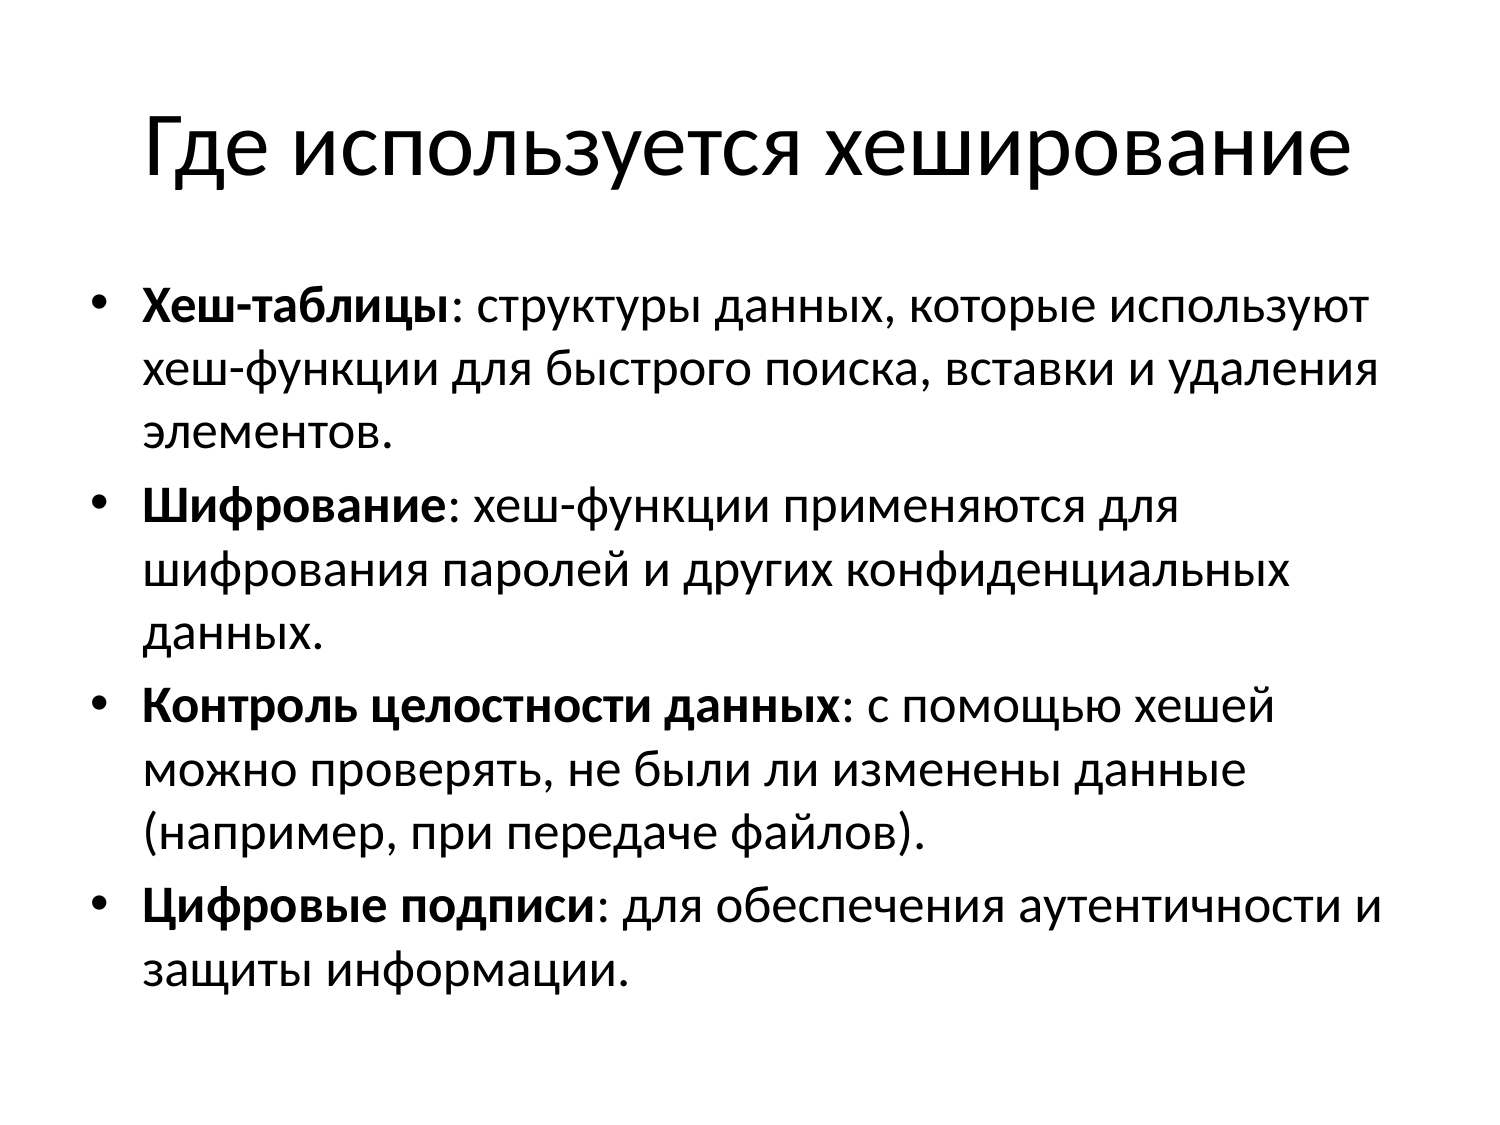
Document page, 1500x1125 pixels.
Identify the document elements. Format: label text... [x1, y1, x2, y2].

title Где используется хеширование [75, 45, 1425, 233]
list Хеш-таблицы: структуры данных, которые используют хеш-функции для быстрого поиска, вставки и удаления элементов. Шифрование: хеш-функции применяются для шифрования паролей и других конфиденциальных данных. Контроль целостности данных: с помощью хешей можно проверять, не были ли изменены данные (например, при передаче файлов). Цифровые подписи: для обеспечения аутентичности и защиты информации. [75, 262, 1425, 1005]
